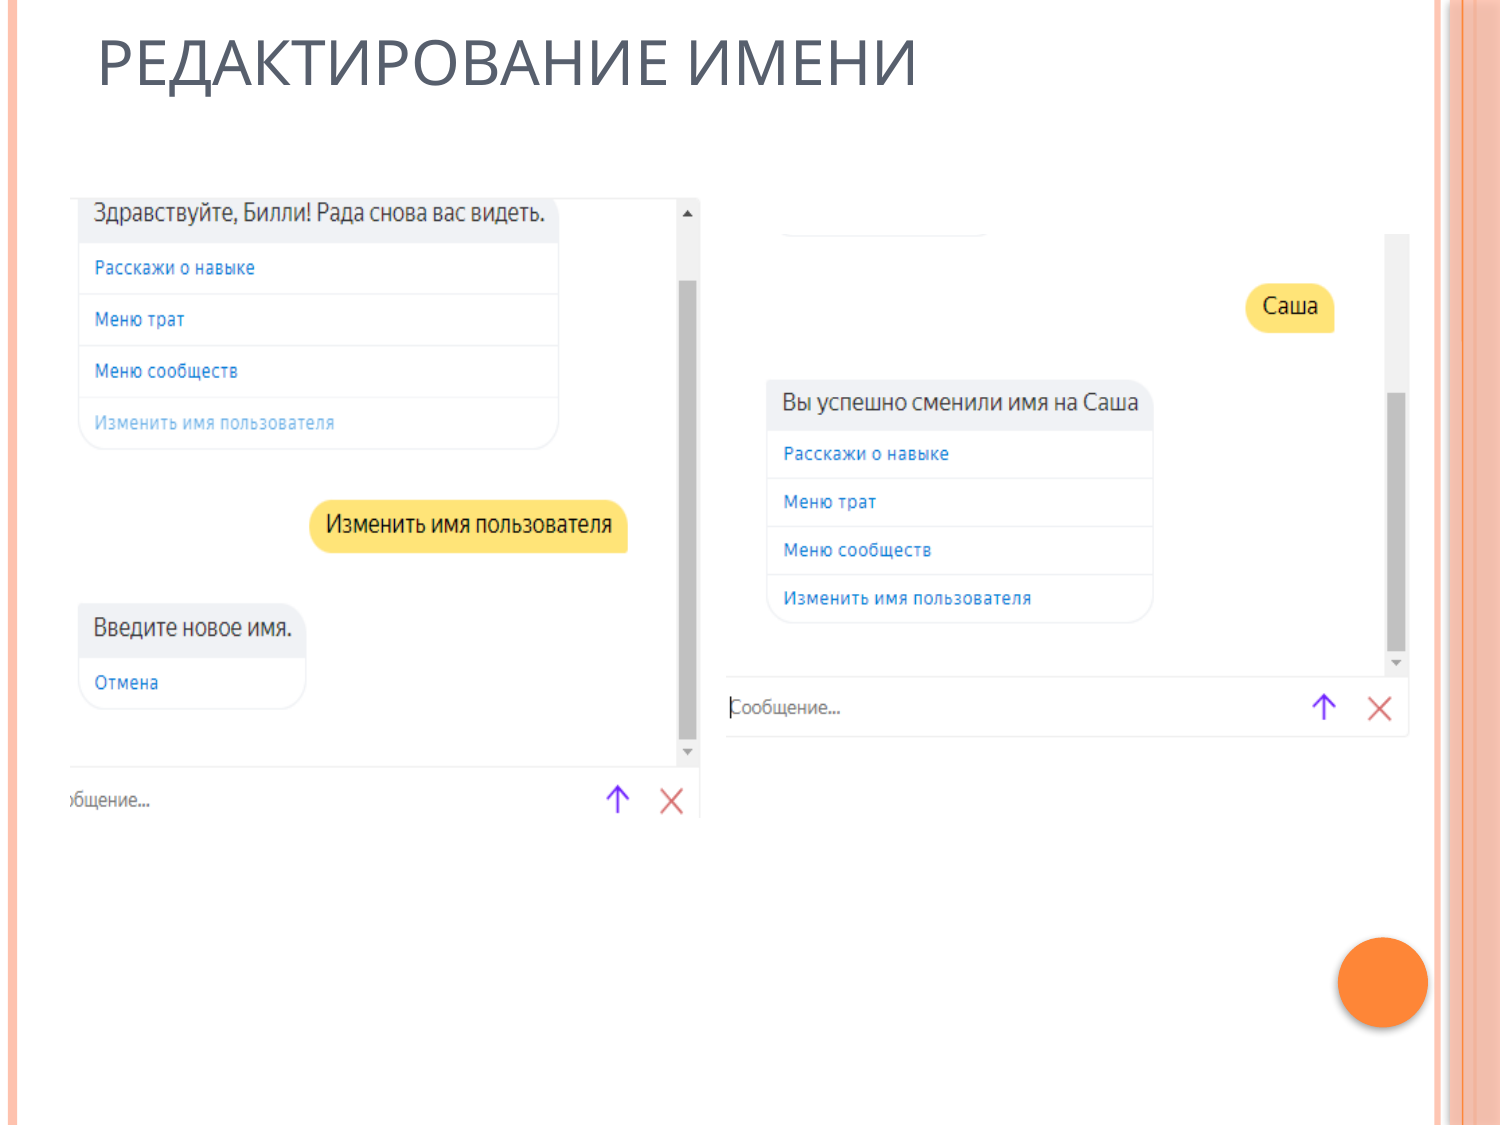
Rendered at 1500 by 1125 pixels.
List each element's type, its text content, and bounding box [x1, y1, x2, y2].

title Редактирование имени [82, 0, 1307, 106]
picture [725, 233, 1419, 739]
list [69, 186, 710, 818]
